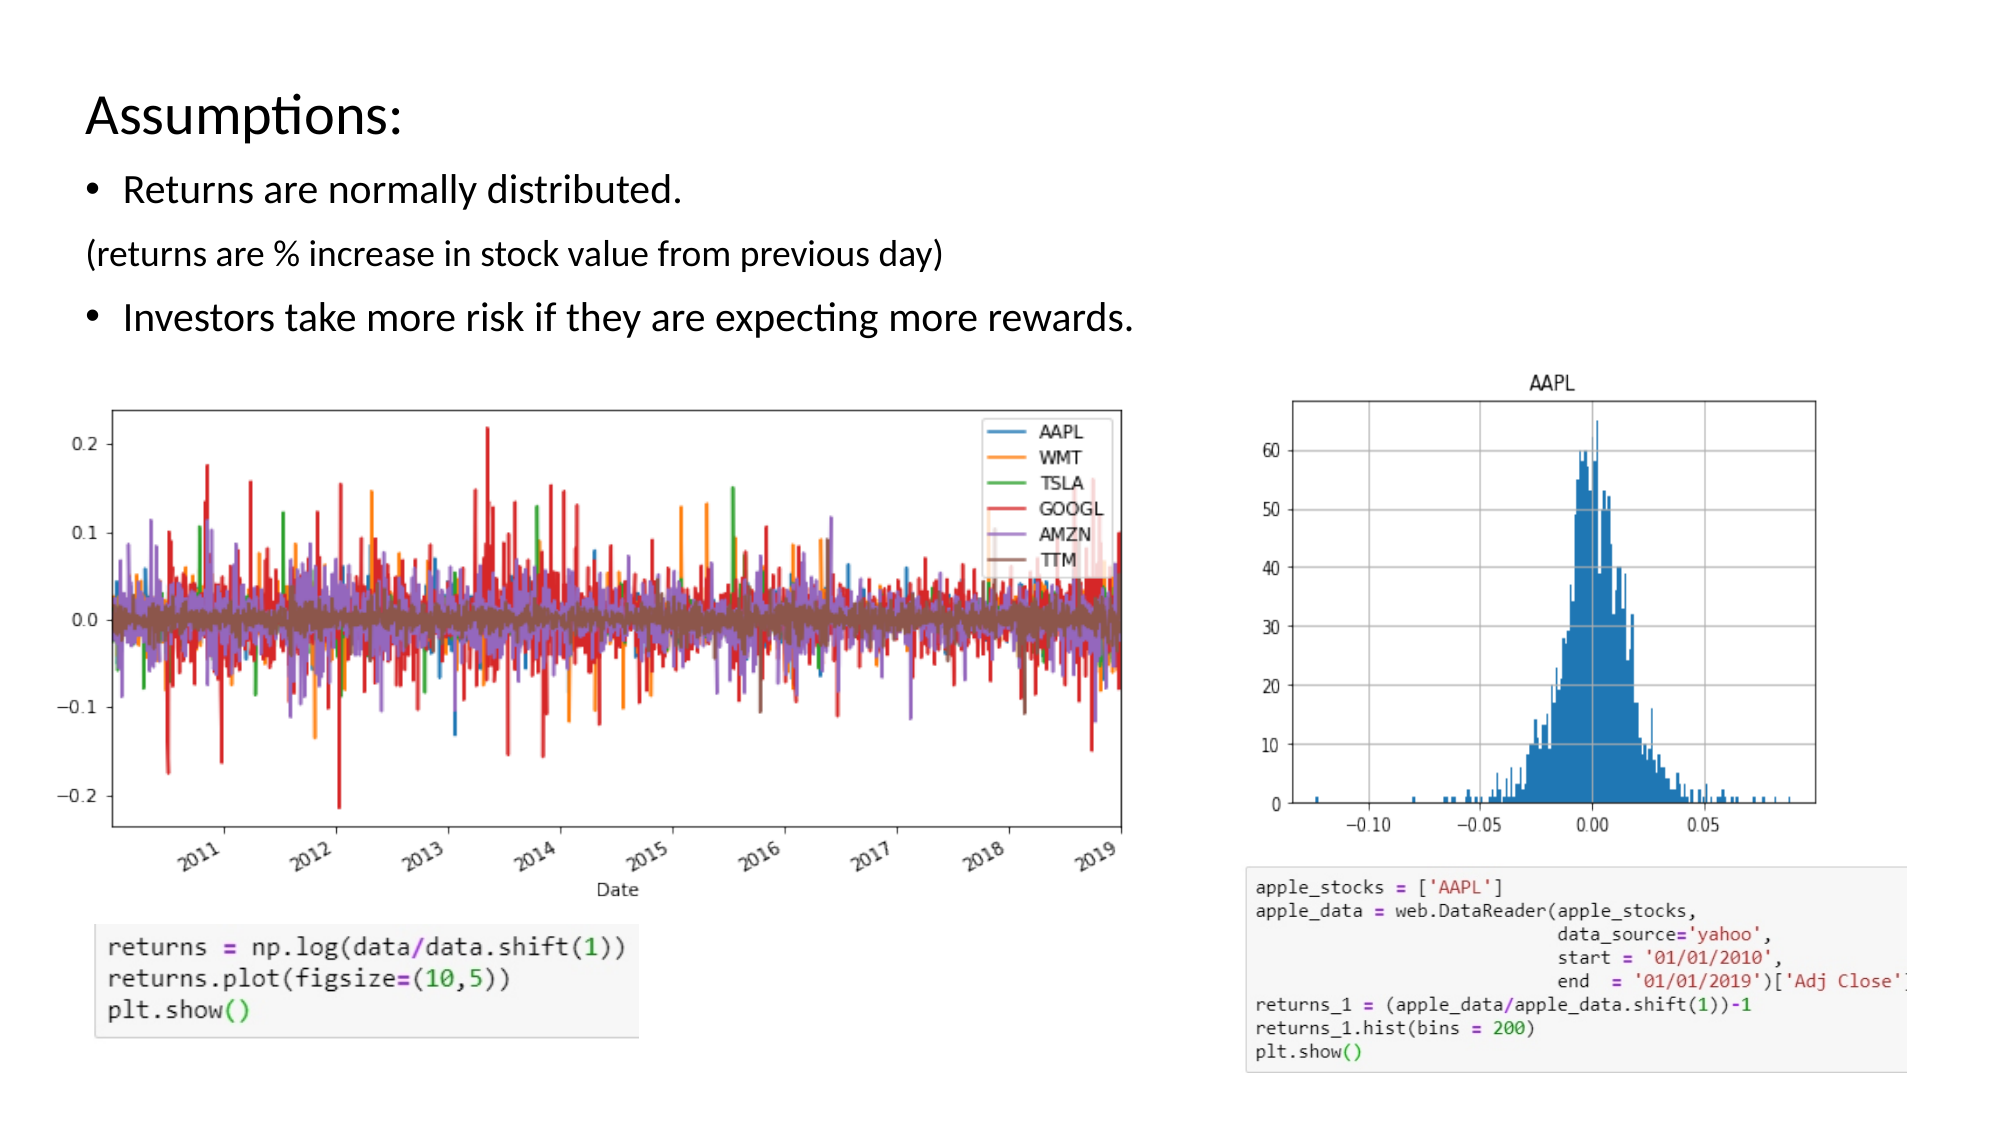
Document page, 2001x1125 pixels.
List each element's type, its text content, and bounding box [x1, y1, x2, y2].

picture [1241, 863, 1907, 1073]
picture [43, 391, 1141, 912]
picture [1250, 360, 1831, 847]
picture [93, 924, 639, 1045]
list Assumptions: Returns are normally distributed. (returns are % increase in stock value from previous day) Investors take more risk if they are expecting more rewards. [70, 76, 1941, 1085]
